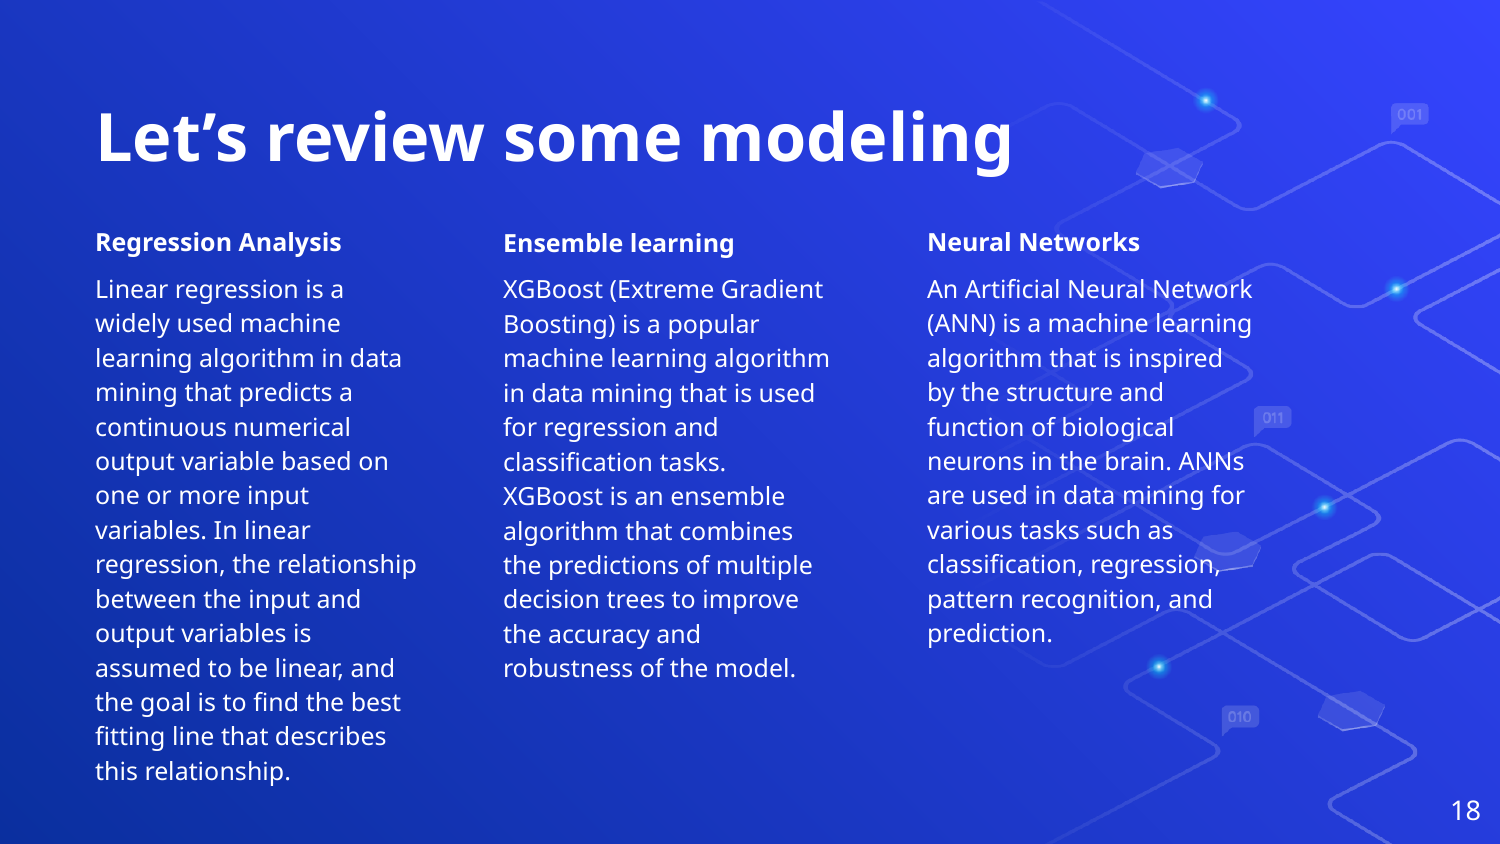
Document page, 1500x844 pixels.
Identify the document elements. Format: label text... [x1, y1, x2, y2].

slide_number 18 [1391, 779, 1482, 844]
picture [0, 0, 1500, 844]
list Neural Networks An Artificial Neural Network (ANN) is a machine learning algorithm that is inspired by the structure and function of biological neurons in the brain. ANNs are used in data mining for various tasks such as classification, regression, pattern recognition, and prediction. [927, 221, 1257, 478]
list Ensemble learning XGBoost (Extreme Gradient Boosting) is a popular machine learning algorithm in data mining that is used for regression and classification tasks. XGBoost is an ensemble algorithm that combines the predictions of multiple decision trees to improve the accuracy and robustness of the model. [503, 222, 833, 479]
list Regression Analysis Linear regression is a widely used machine learning algorithm in data mining that predicts a continuous numerical output variable based on one or more input variables. In linear regression, the relationship between the input and output variables is assumed to be linear, and the goal is to find the best fitting line that describes this relationship. [95, 221, 425, 478]
title Let’s review some modeling [95, 33, 1146, 175]
